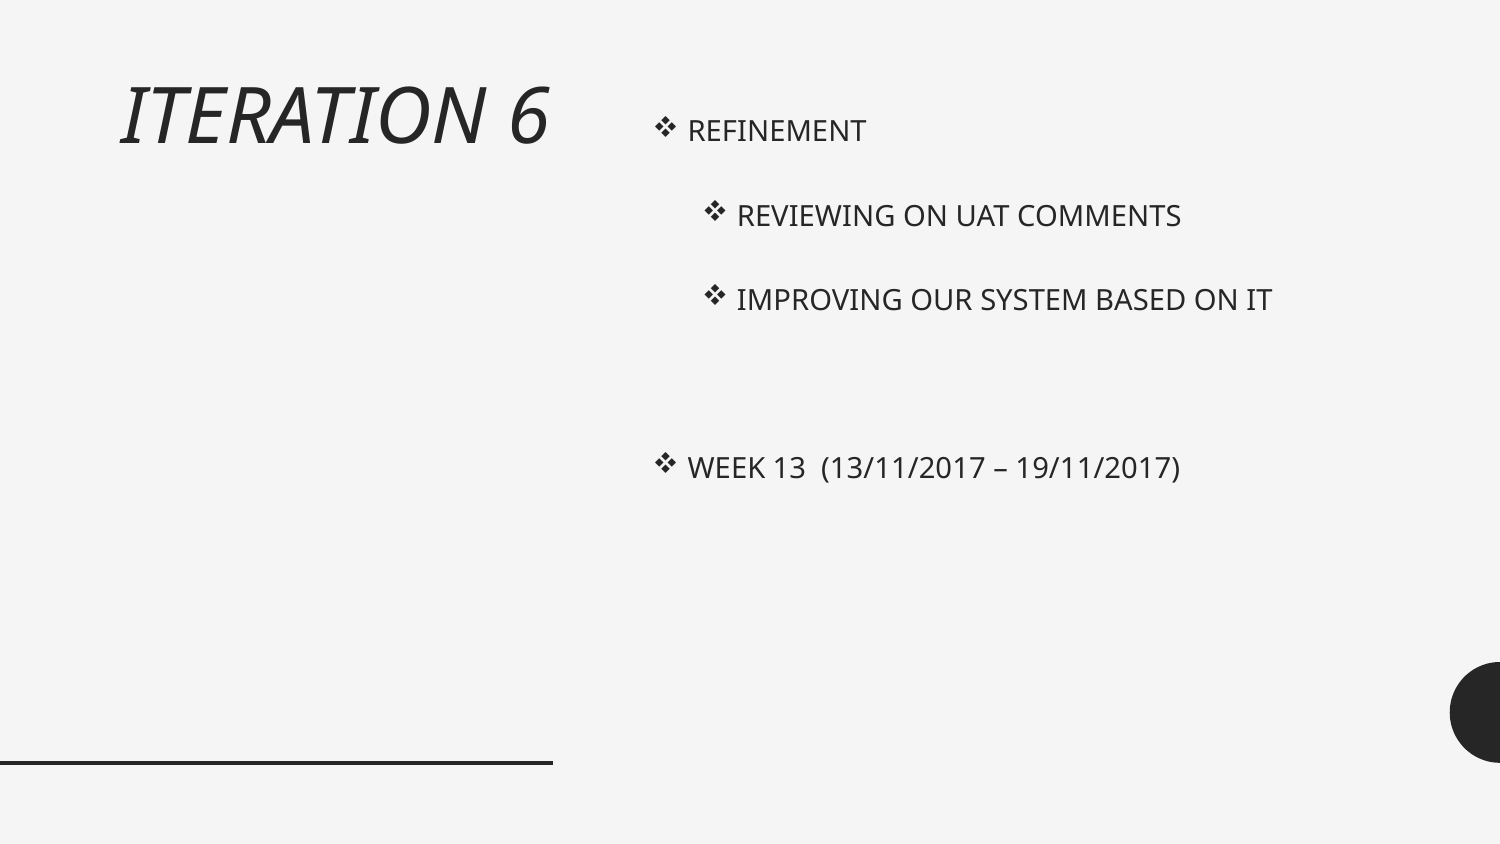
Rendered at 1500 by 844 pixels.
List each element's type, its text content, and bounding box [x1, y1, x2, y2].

list REFINEMENT REVIEWING ON UAT COMMENTS IMPROVING OUR SYSTEM BASED ON IT WEEK 13 (13/11/2017 – 19/11/2017) [637, 70, 1407, 766]
title ITERATION 6 [55, 68, 566, 679]
